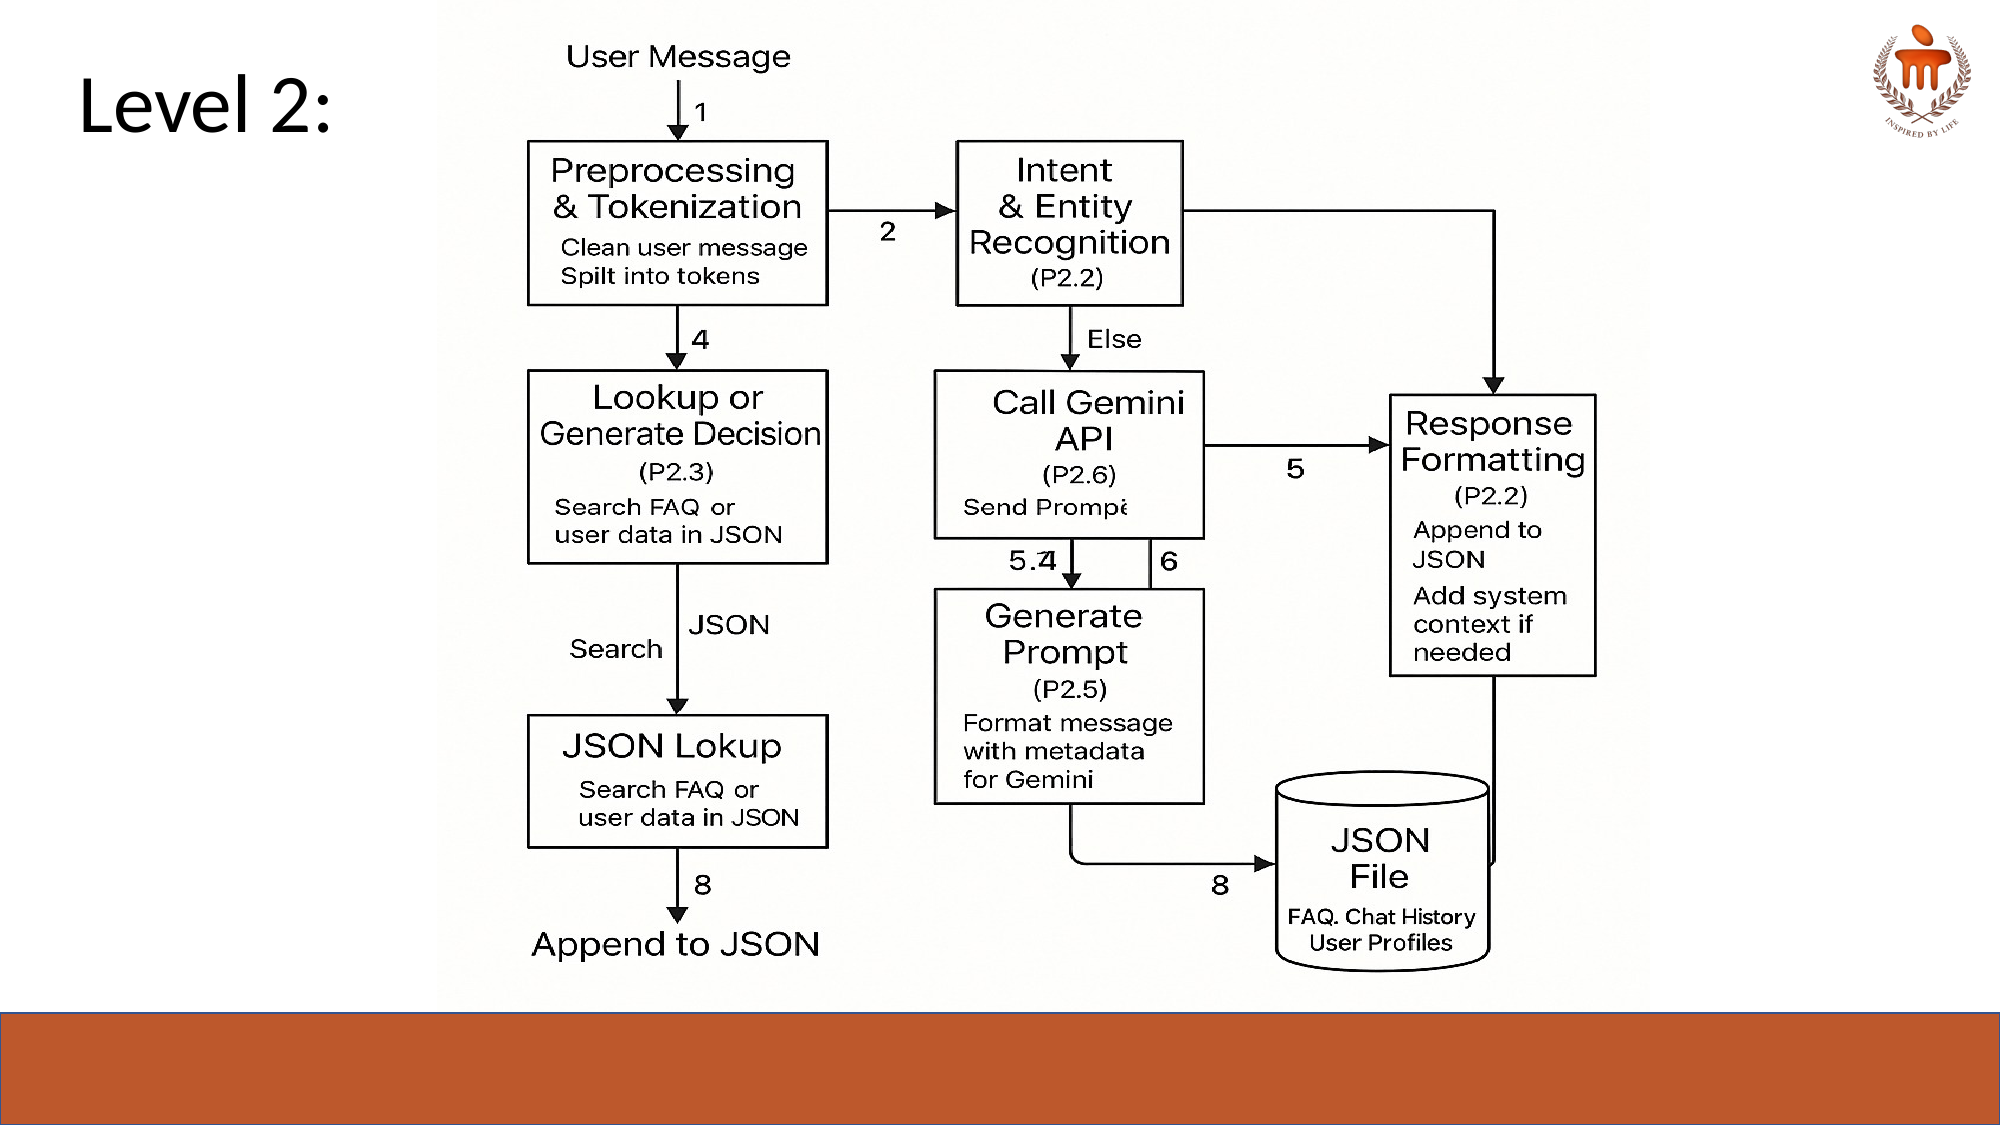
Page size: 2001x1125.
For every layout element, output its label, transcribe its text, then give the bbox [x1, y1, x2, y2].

text_box Level 2: [63, 41, 364, 157]
text_box [0, 1012, 2000, 1125]
picture [1862, 22, 1981, 141]
picture [437, 0, 1650, 1021]
